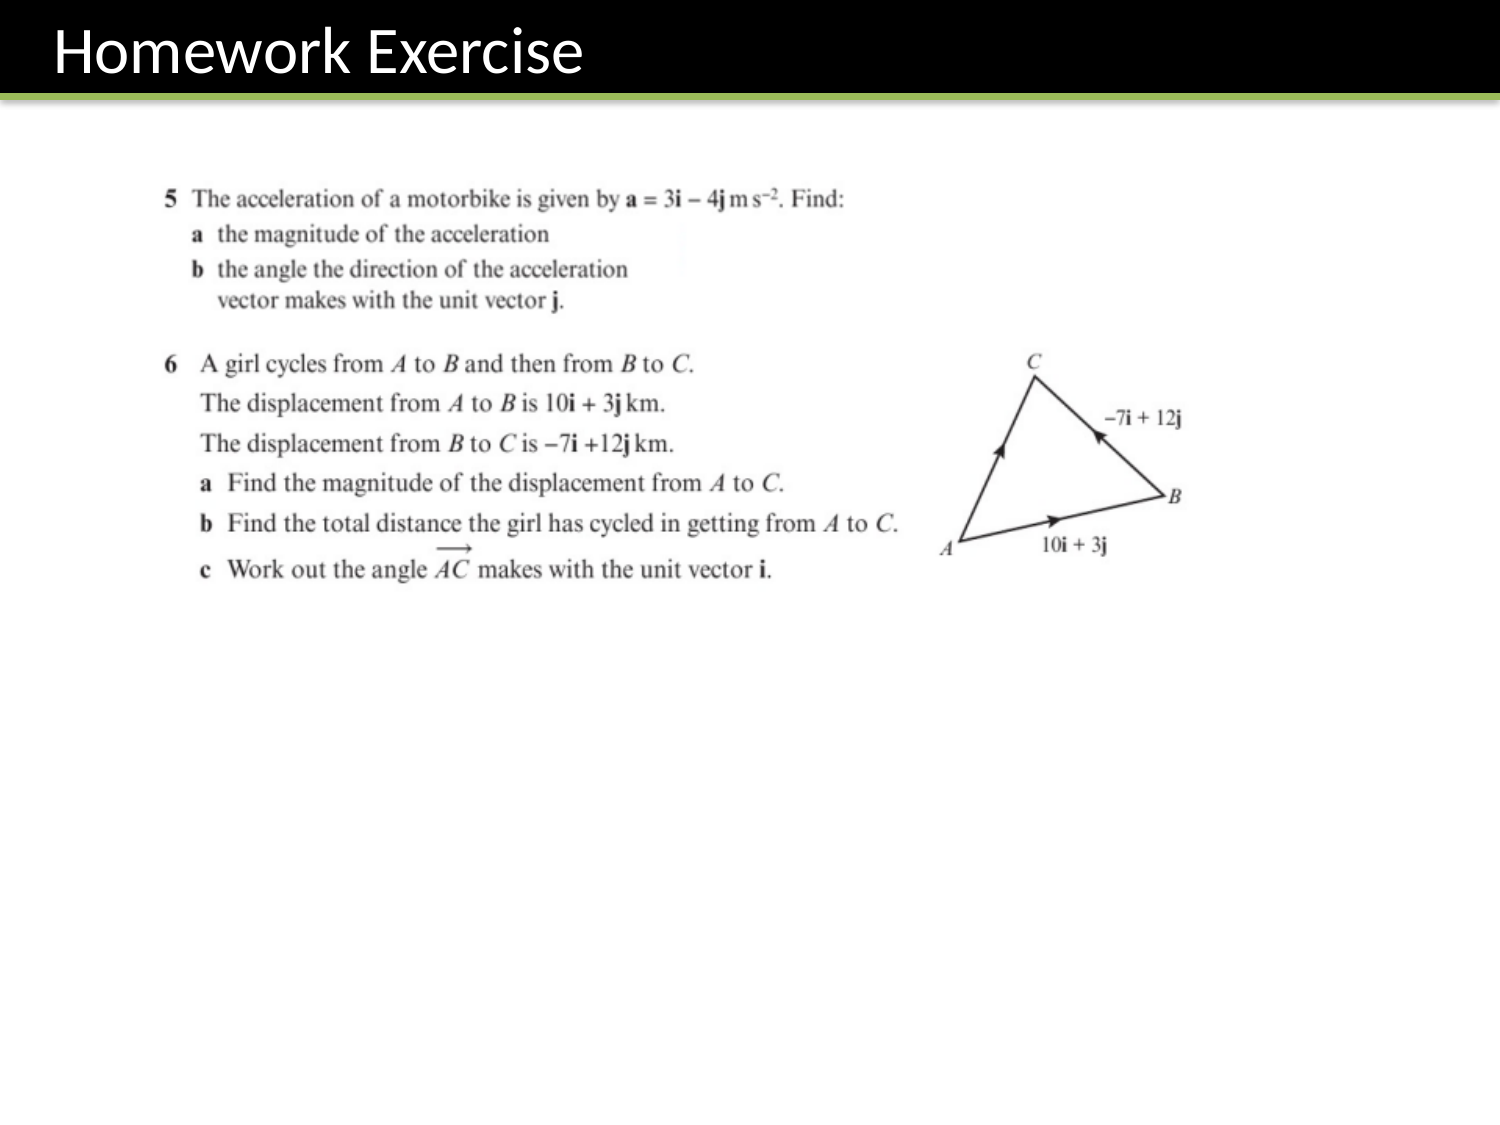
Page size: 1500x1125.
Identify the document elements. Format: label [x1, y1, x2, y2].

text_box [0, 0, 1500, 99]
picture [123, 148, 1271, 665]
